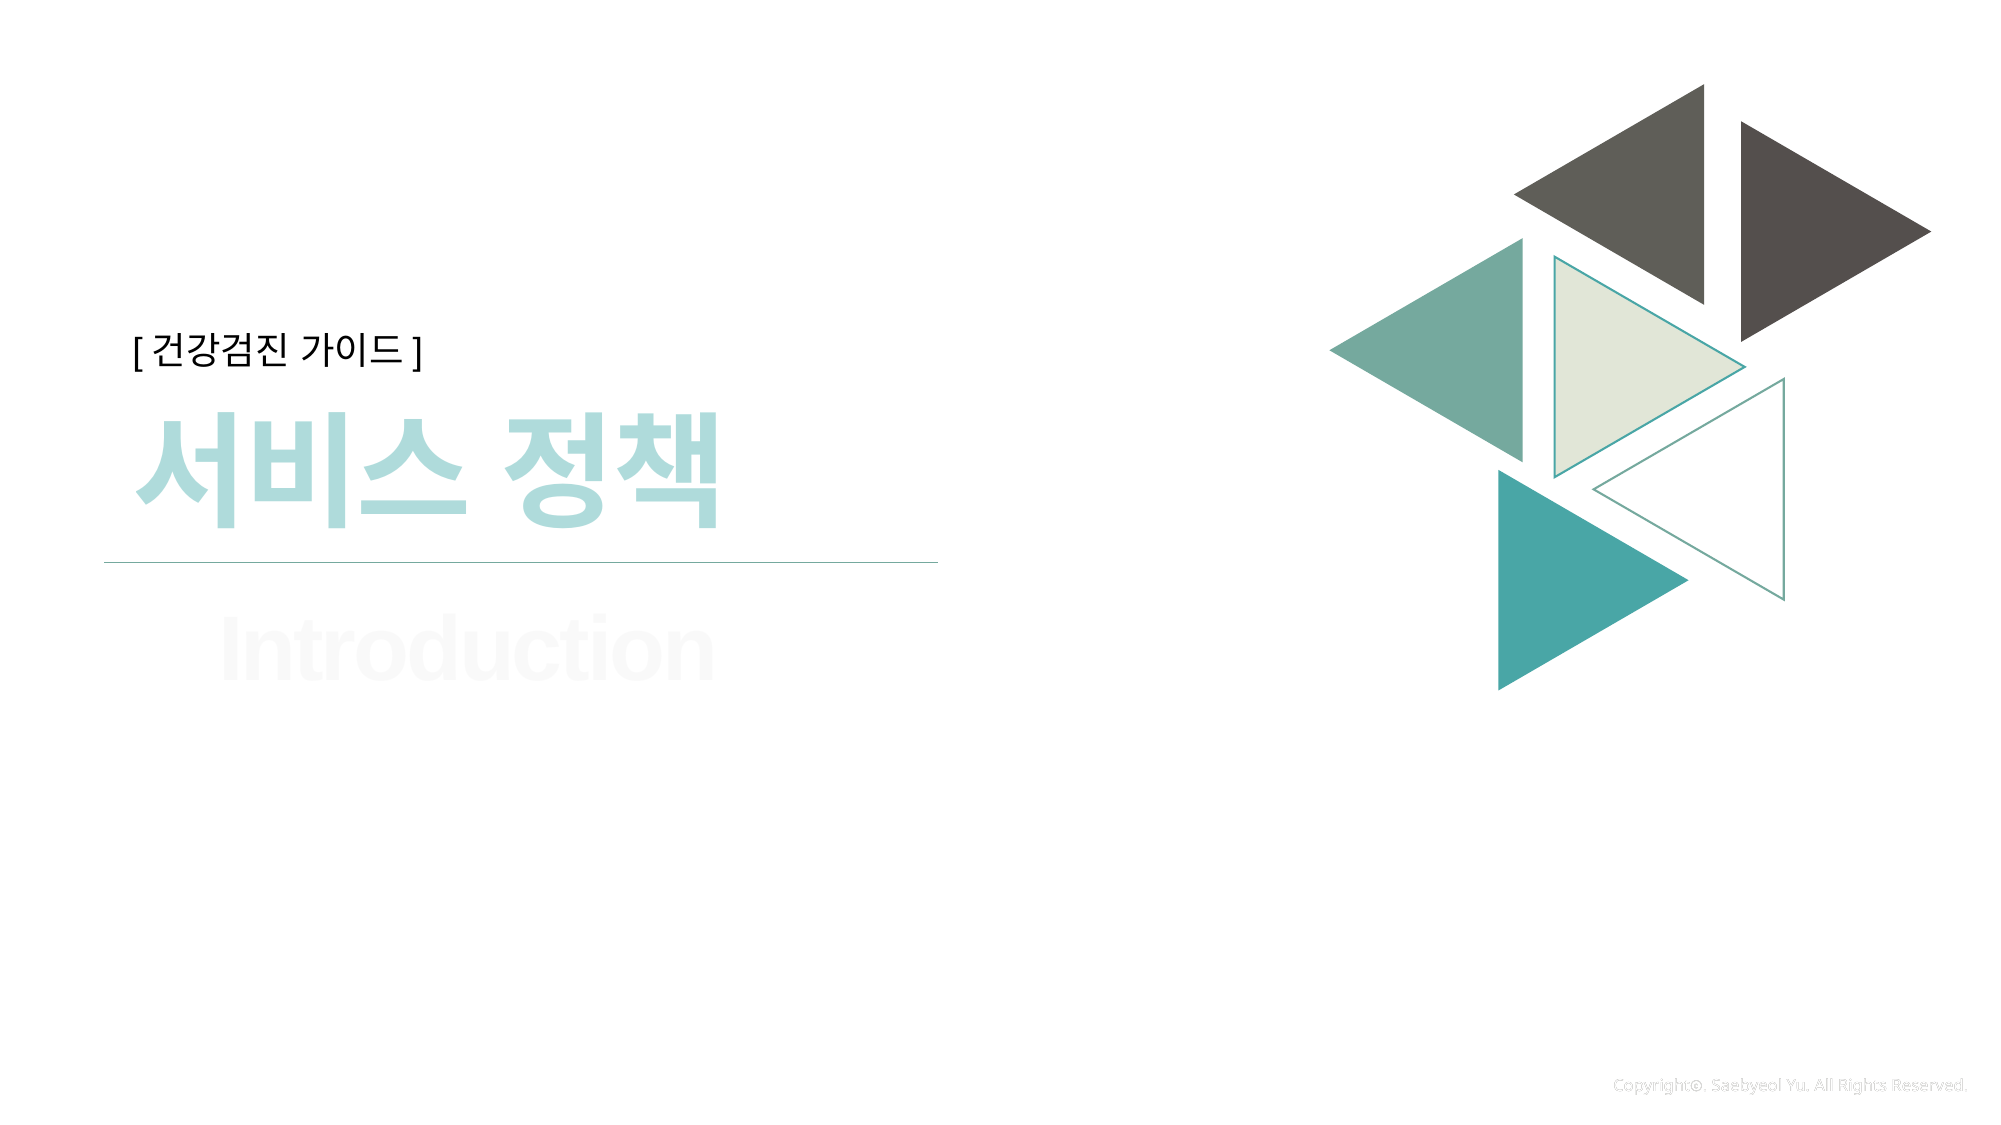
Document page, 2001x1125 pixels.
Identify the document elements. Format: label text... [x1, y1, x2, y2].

text_box [건강검진 가이드] [117, 319, 1014, 380]
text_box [1331, 84, 1932, 691]
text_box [91, 385, 938, 708]
text_box Copyrightⓒ. Saebyeol Yu. All Rights Reserved. [1598, 1067, 1984, 1102]
